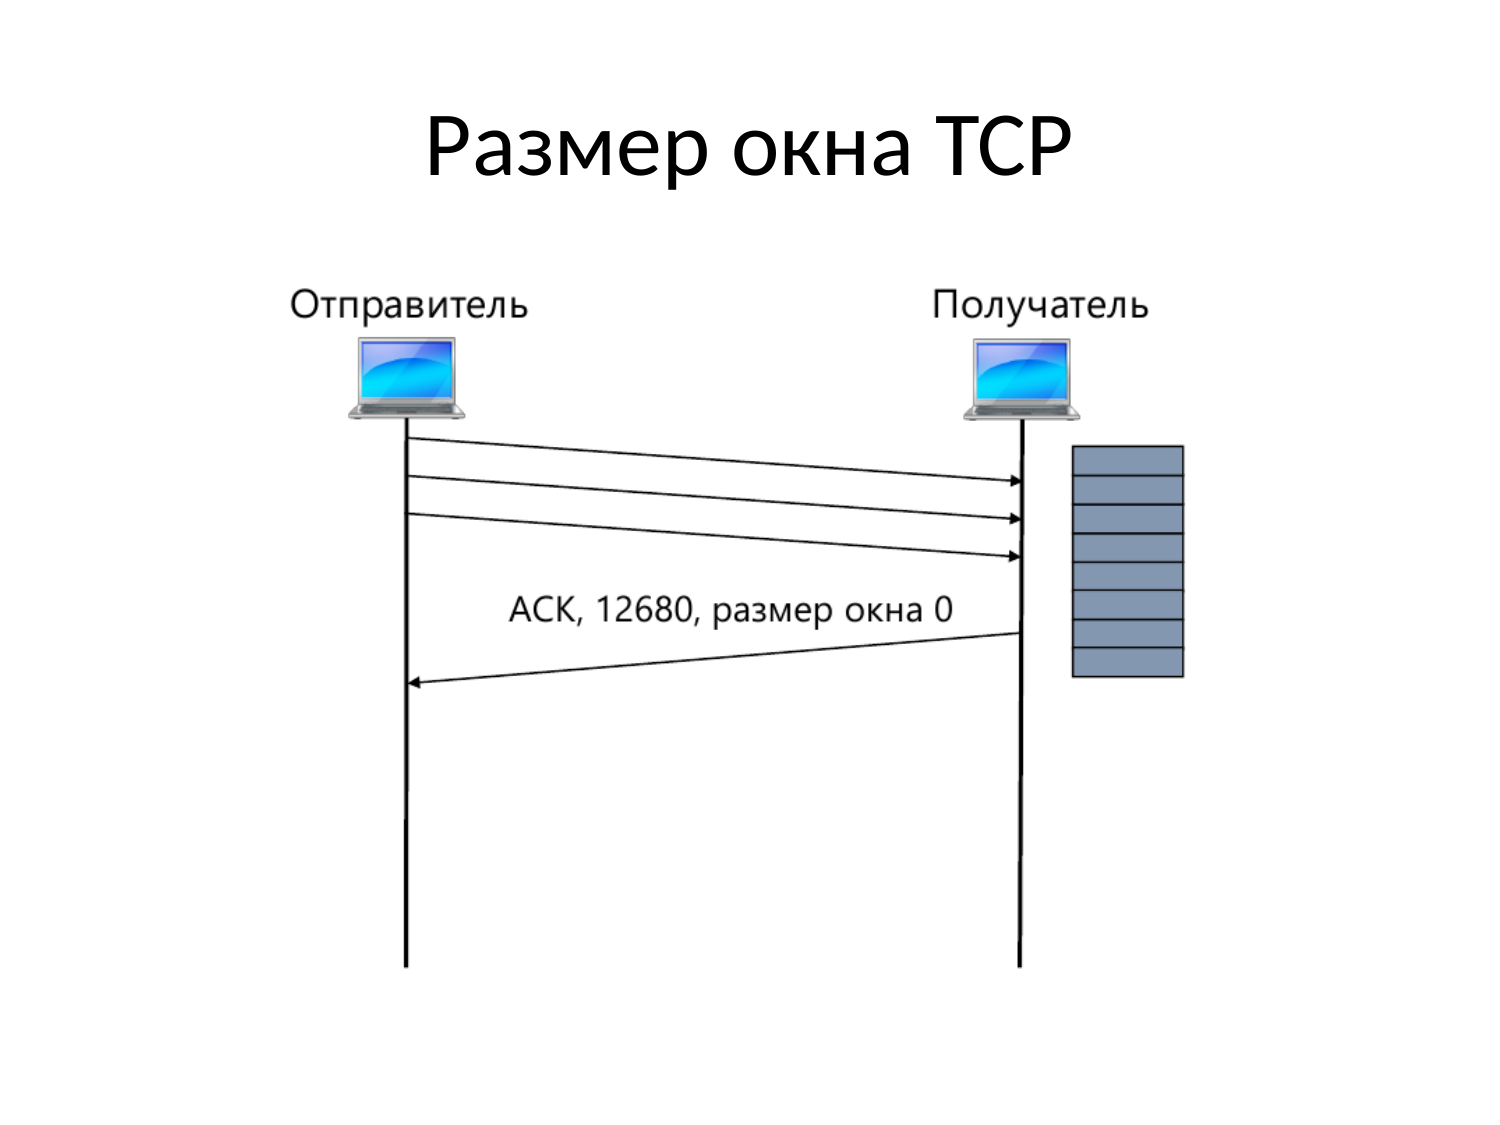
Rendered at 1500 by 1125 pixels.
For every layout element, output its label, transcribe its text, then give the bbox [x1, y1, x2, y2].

title Размер окна ТСР [75, 45, 1425, 233]
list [227, 262, 1273, 1006]
